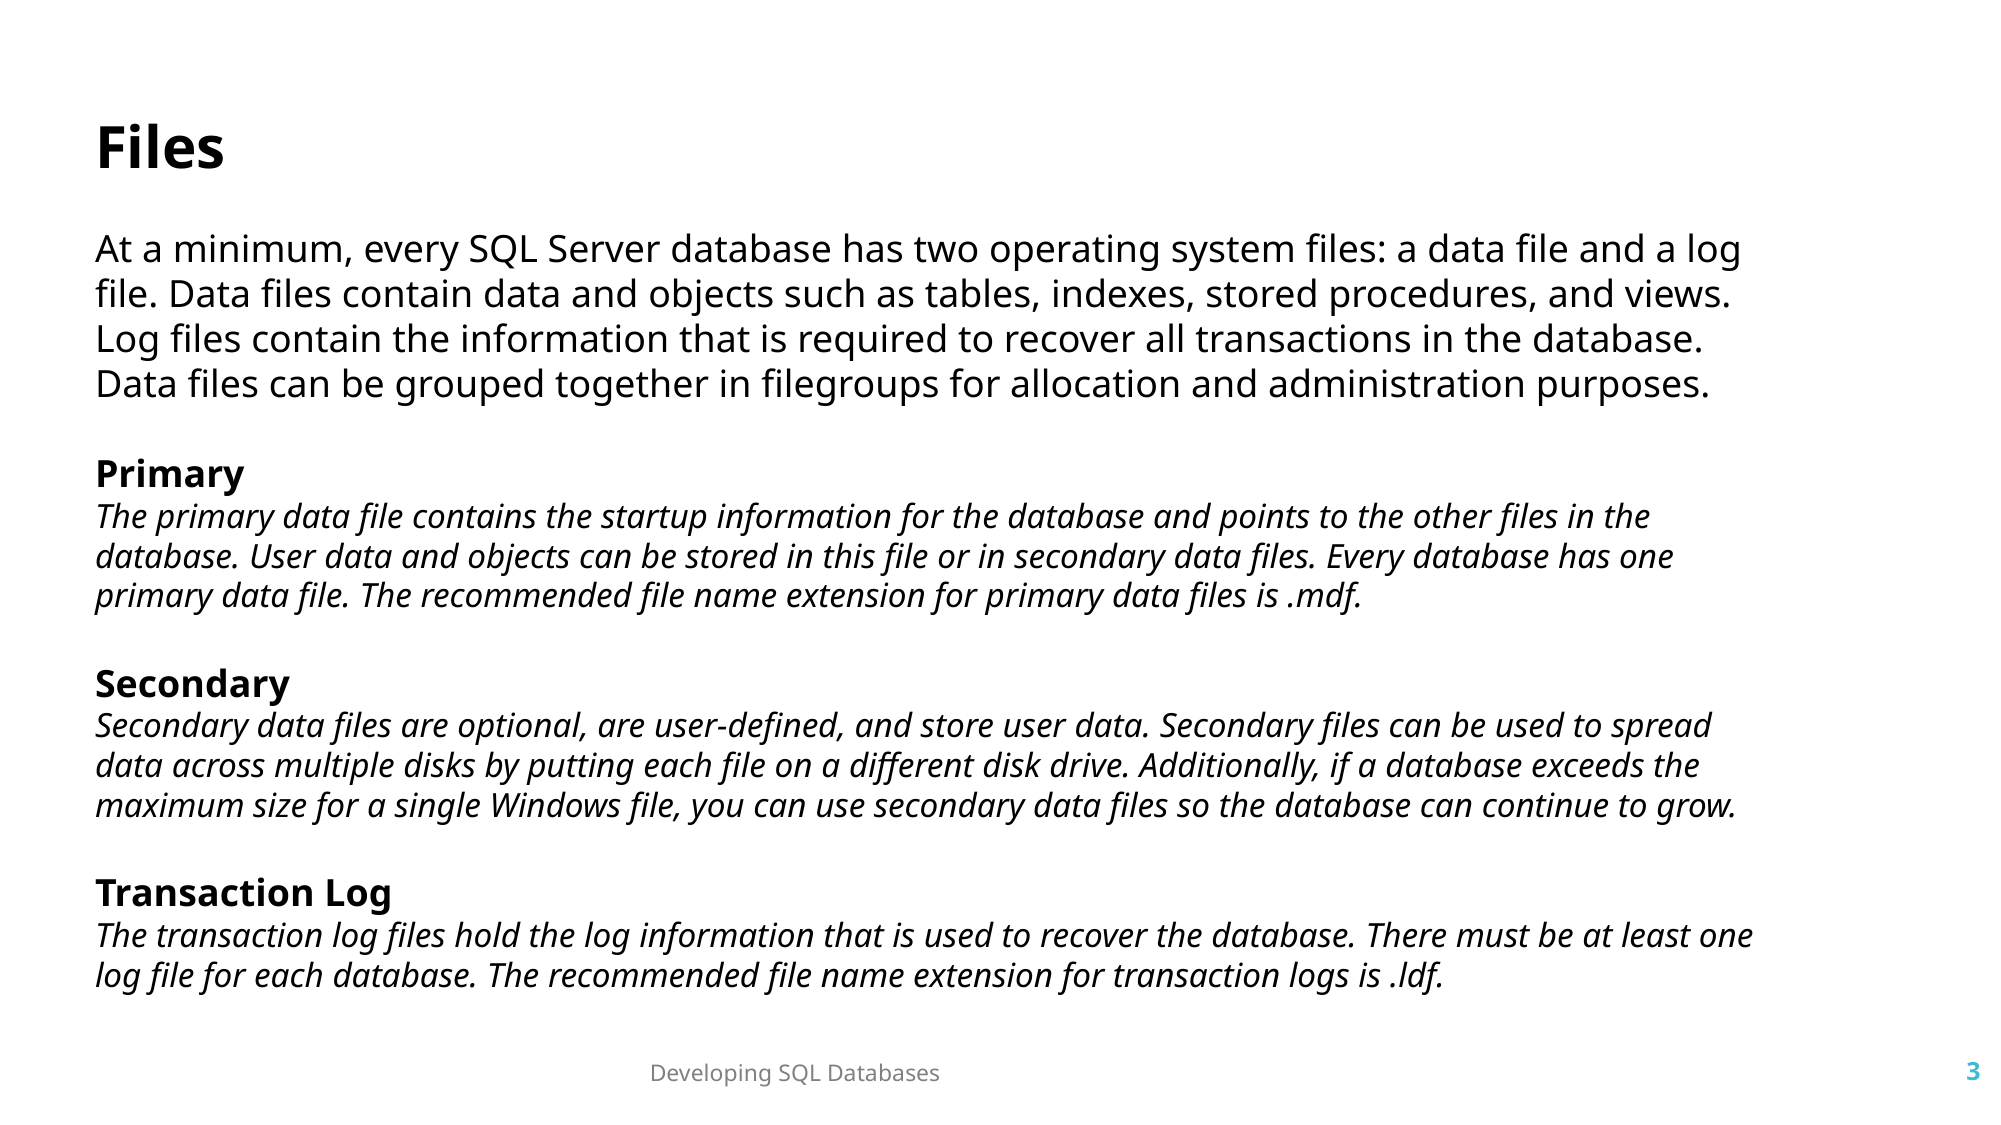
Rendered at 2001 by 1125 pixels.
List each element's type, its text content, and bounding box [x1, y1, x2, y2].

footer Developing SQL Databases [634, 1042, 1605, 1103]
text_box Files At a minimum, every SQL Server database has two operating system files: a data file and a log file. Data files contain data and objects such as tables, indexes, stored procedures, and views. Log files contain the information that is required to recover all transactions in the database. Data files can be grouped together in filegroups for allocation and administration purposes. Primary The primary data file contains the startup information for the database and points to the other files in the database. User data and objects can be stored in this file or in secondary data files. Every database has one primary data file. The recommended file name extension for primary data files is .mdf. Secondary Secondary data files are optional, are user-defined, and store user data. Secondary files can be used to spread data across multiple disks by putting each file on a different disk drive. Additionally, if a database exceeds the maximum size for a single Windows file, you can use secondary data files so the database can continue to grow. Transaction Log The transaction log files hold the log information that is used to recover the database. There must be at least one log file for each database. The recommended file name extension for transaction logs is .ldf. [80, 102, 1803, 1002]
slide_number 3 [1744, 1042, 1996, 1103]
